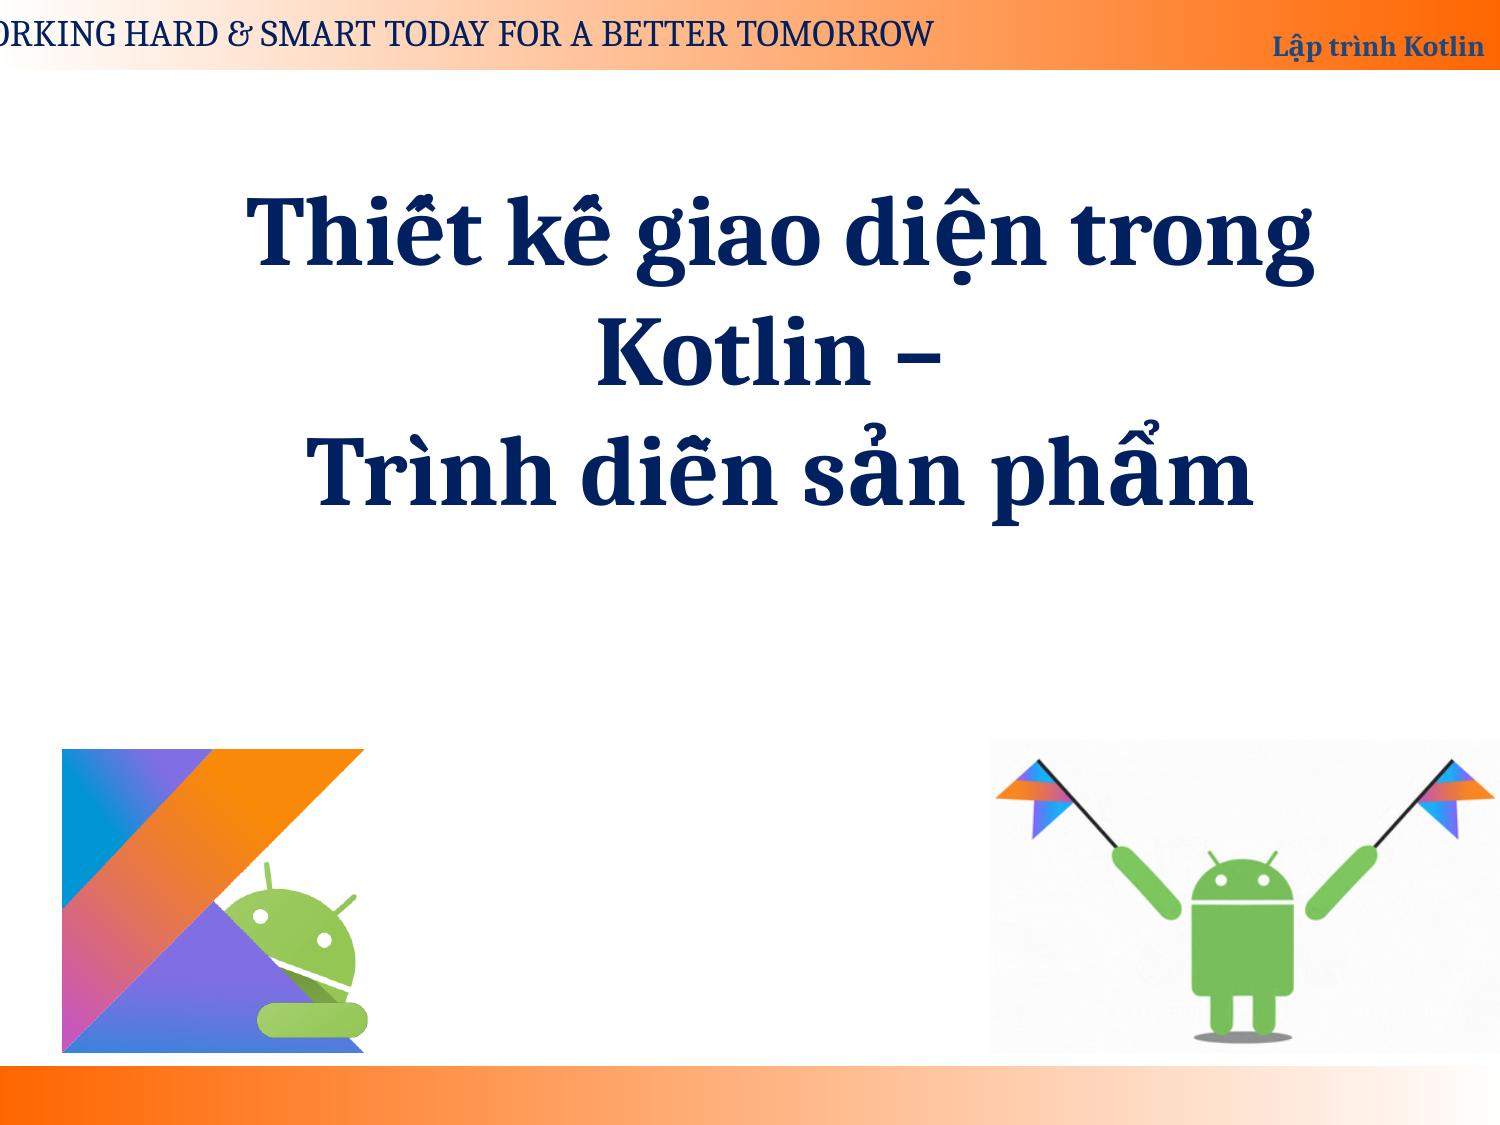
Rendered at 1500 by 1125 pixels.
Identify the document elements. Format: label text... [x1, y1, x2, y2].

picture [62, 749, 369, 1053]
picture [990, 739, 1500, 1053]
text_box Thiết kế giao diện trong Kotlin – Trình diễn sản phẩm [187, 237, 1375, 454]
